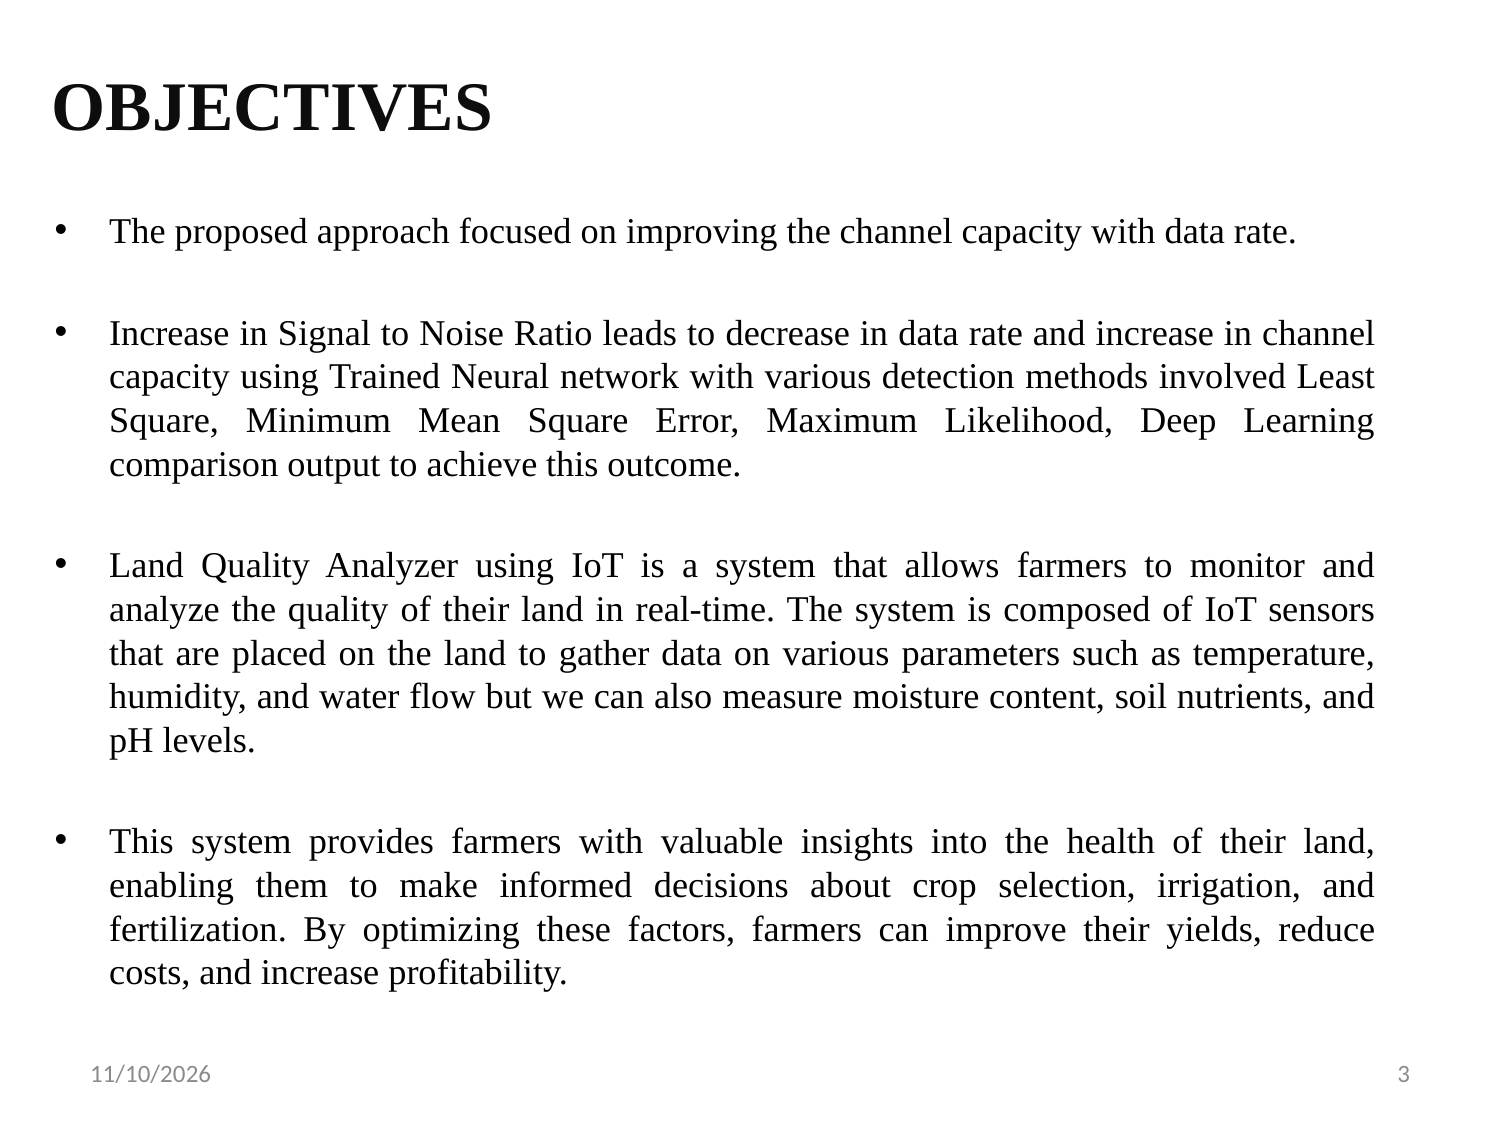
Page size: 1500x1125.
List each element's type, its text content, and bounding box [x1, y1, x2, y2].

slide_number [75, 1042, 425, 1103]
text_box The proposed approach focused on improving the channel capacity with data rate. Increase in Signal to Noise Ratio leads to decrease in data rate and increase in channel capacity using Trained Neural network with various detection methods involved Least Square, Minimum Mean Square Error, Maximum Likelihood, Deep Learning comparison output to achieve this outcome. Land Quality Analyzer using IoT is a system that allows farmers to monitor and analyze the quality of their land in real-time. The system is composed of IoT sensors that are placed on the land to gather data on various parameters such as temperature, humidity, and water flow but we can also measure moisture content, soil nutrients, and pH levels. This system provides farmers with valuable insights into the health of their land, enabling them to make informed decisions about crop selection, irrigation, and fertilization. By optimizing these factors, farmers can improve their yields, reduce costs, and increase profitability. [39, 238, 1390, 1005]
text_box OBJECTIVES [36, 62, 1462, 238]
slide_number 3 [1074, 1042, 1425, 1103]
